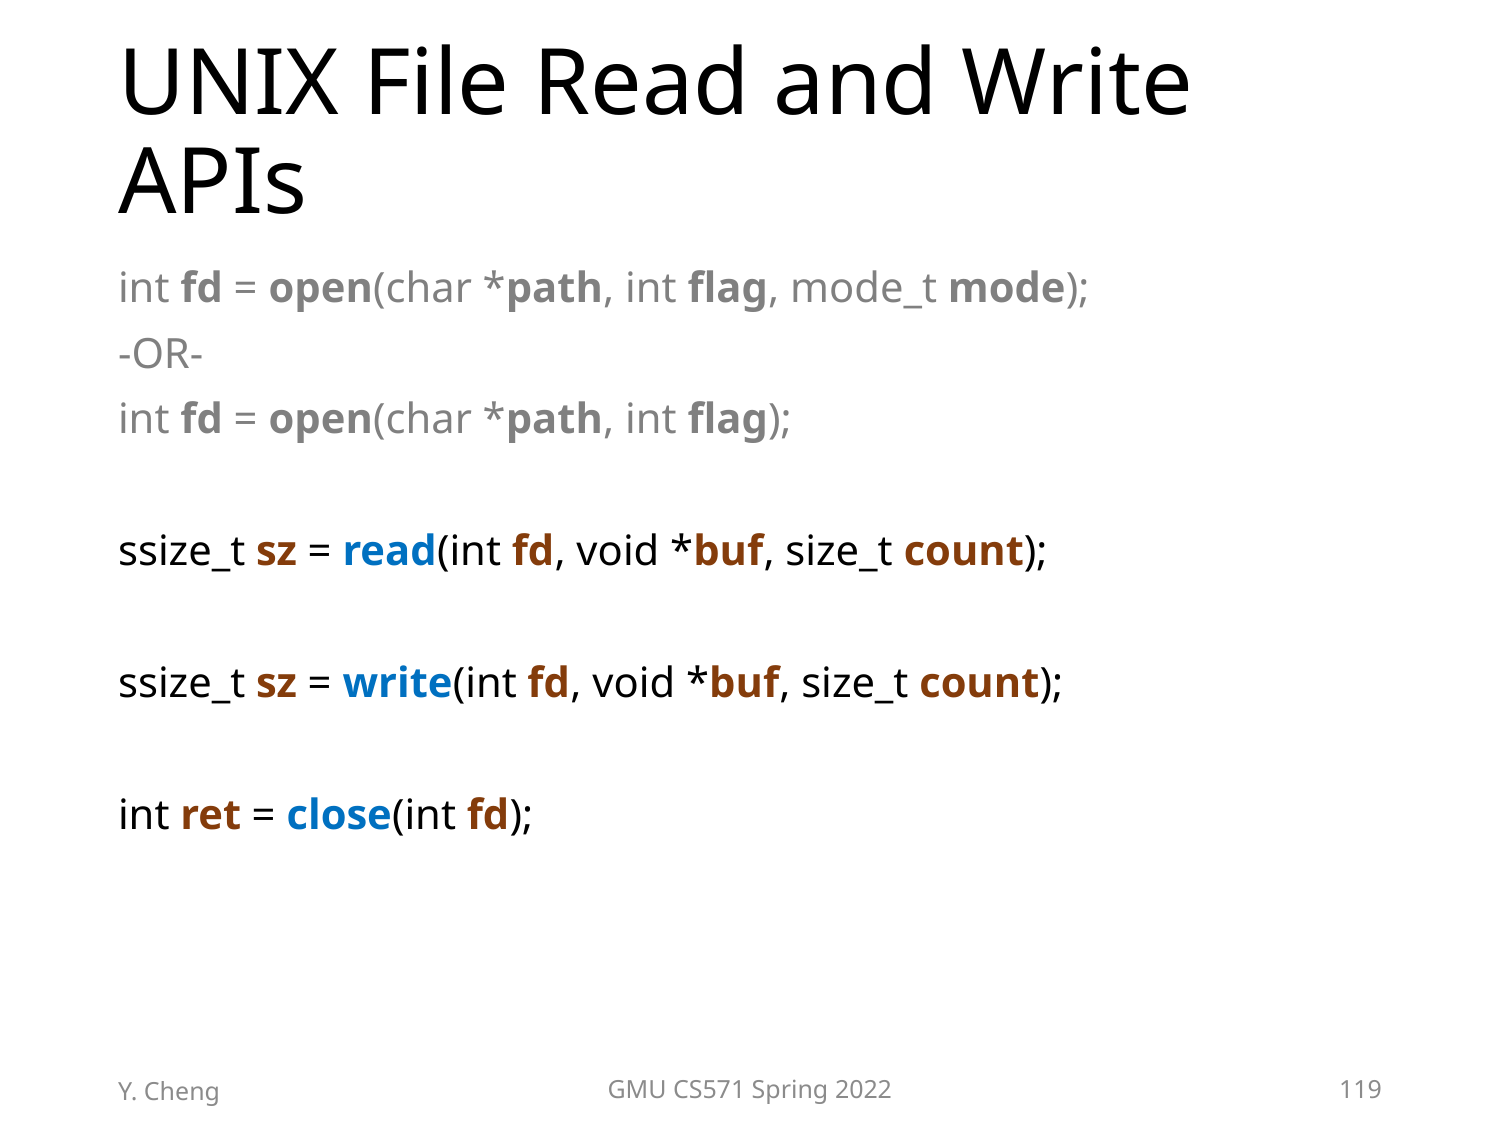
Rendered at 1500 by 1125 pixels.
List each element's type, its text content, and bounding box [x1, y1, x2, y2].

slide_number Y. Cheng [103, 1060, 441, 1121]
footer GMU CS571 Spring 2022 [496, 1060, 1004, 1121]
slide_number 119 [1059, 1060, 1397, 1121]
title UNIX File Read and Write APIs [103, 25, 1397, 243]
list int fd = open(char *path, int flag, mode_t mode); -OR- int fd = open(char *path, int flag); ssize_t sz = read(int fd, void *buf, size_t count); ssize_t sz = write(int fd, void *buf, size_t count); int ret = close(int fd); [103, 258, 1470, 1045]
